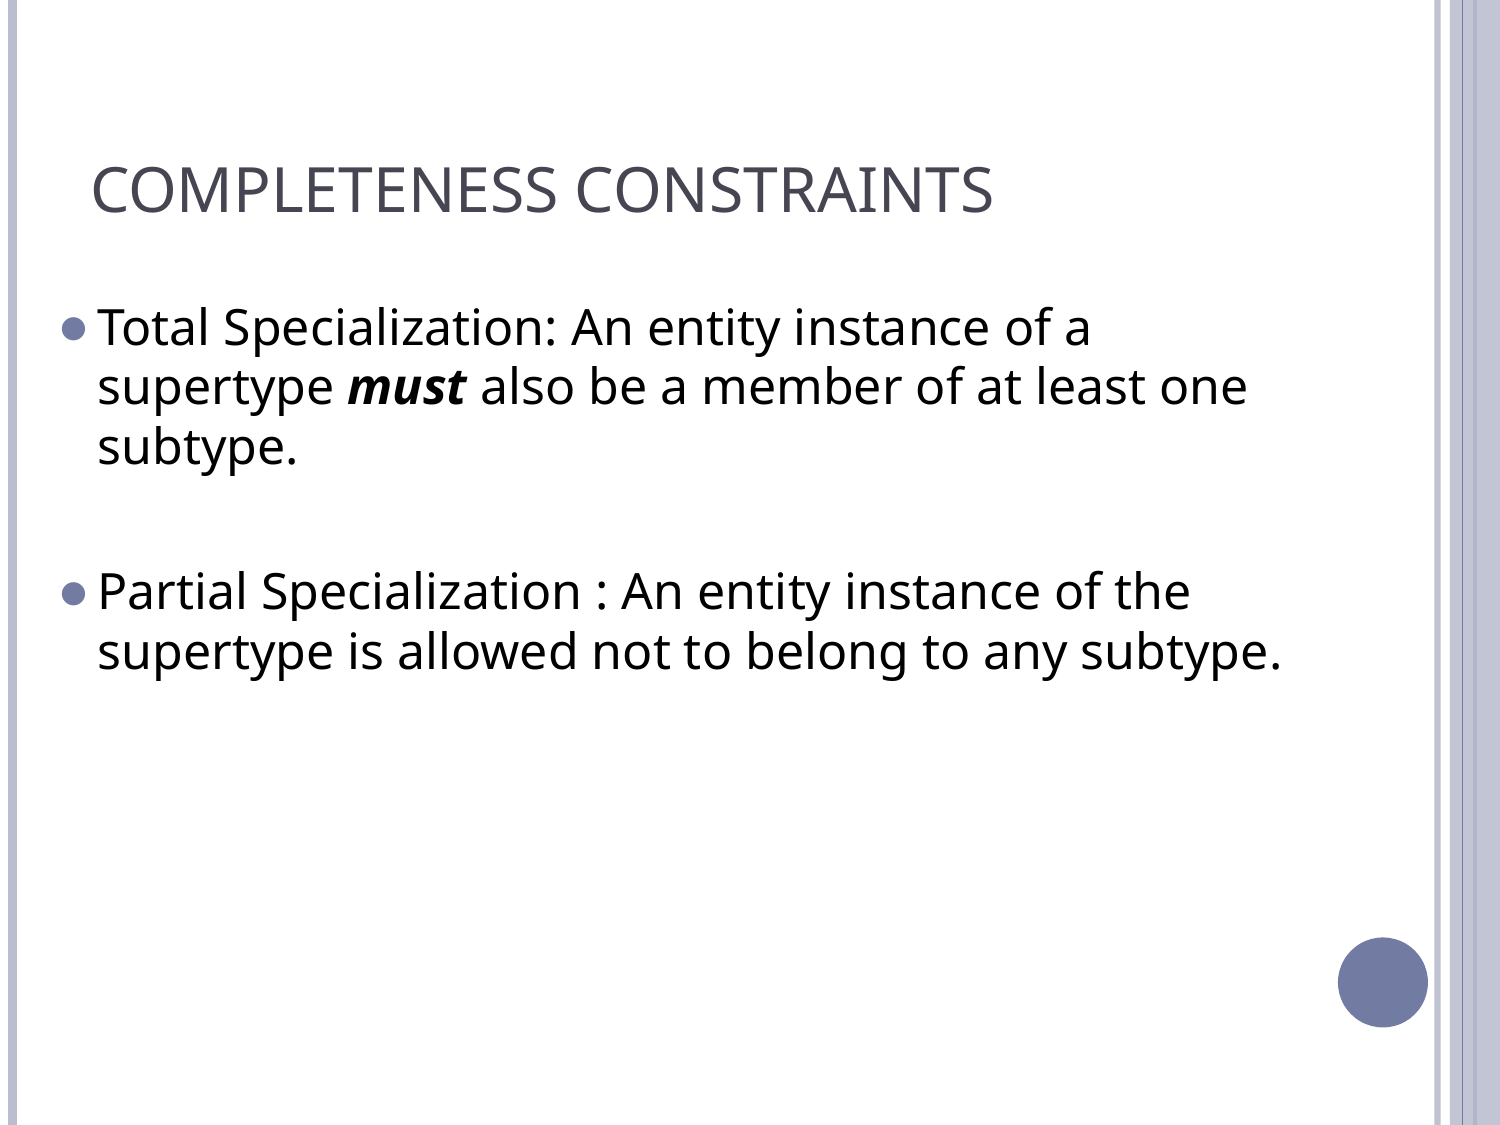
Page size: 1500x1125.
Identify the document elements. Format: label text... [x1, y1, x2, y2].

list Total Specialization: An entity instance of a supertype must also be a member of at least one subtype. Partial Specialization : An entity instance of the supertype is allowed not to belong to any subtype. [37, 287, 1325, 913]
title Completeness constraints [75, 45, 1300, 233]
